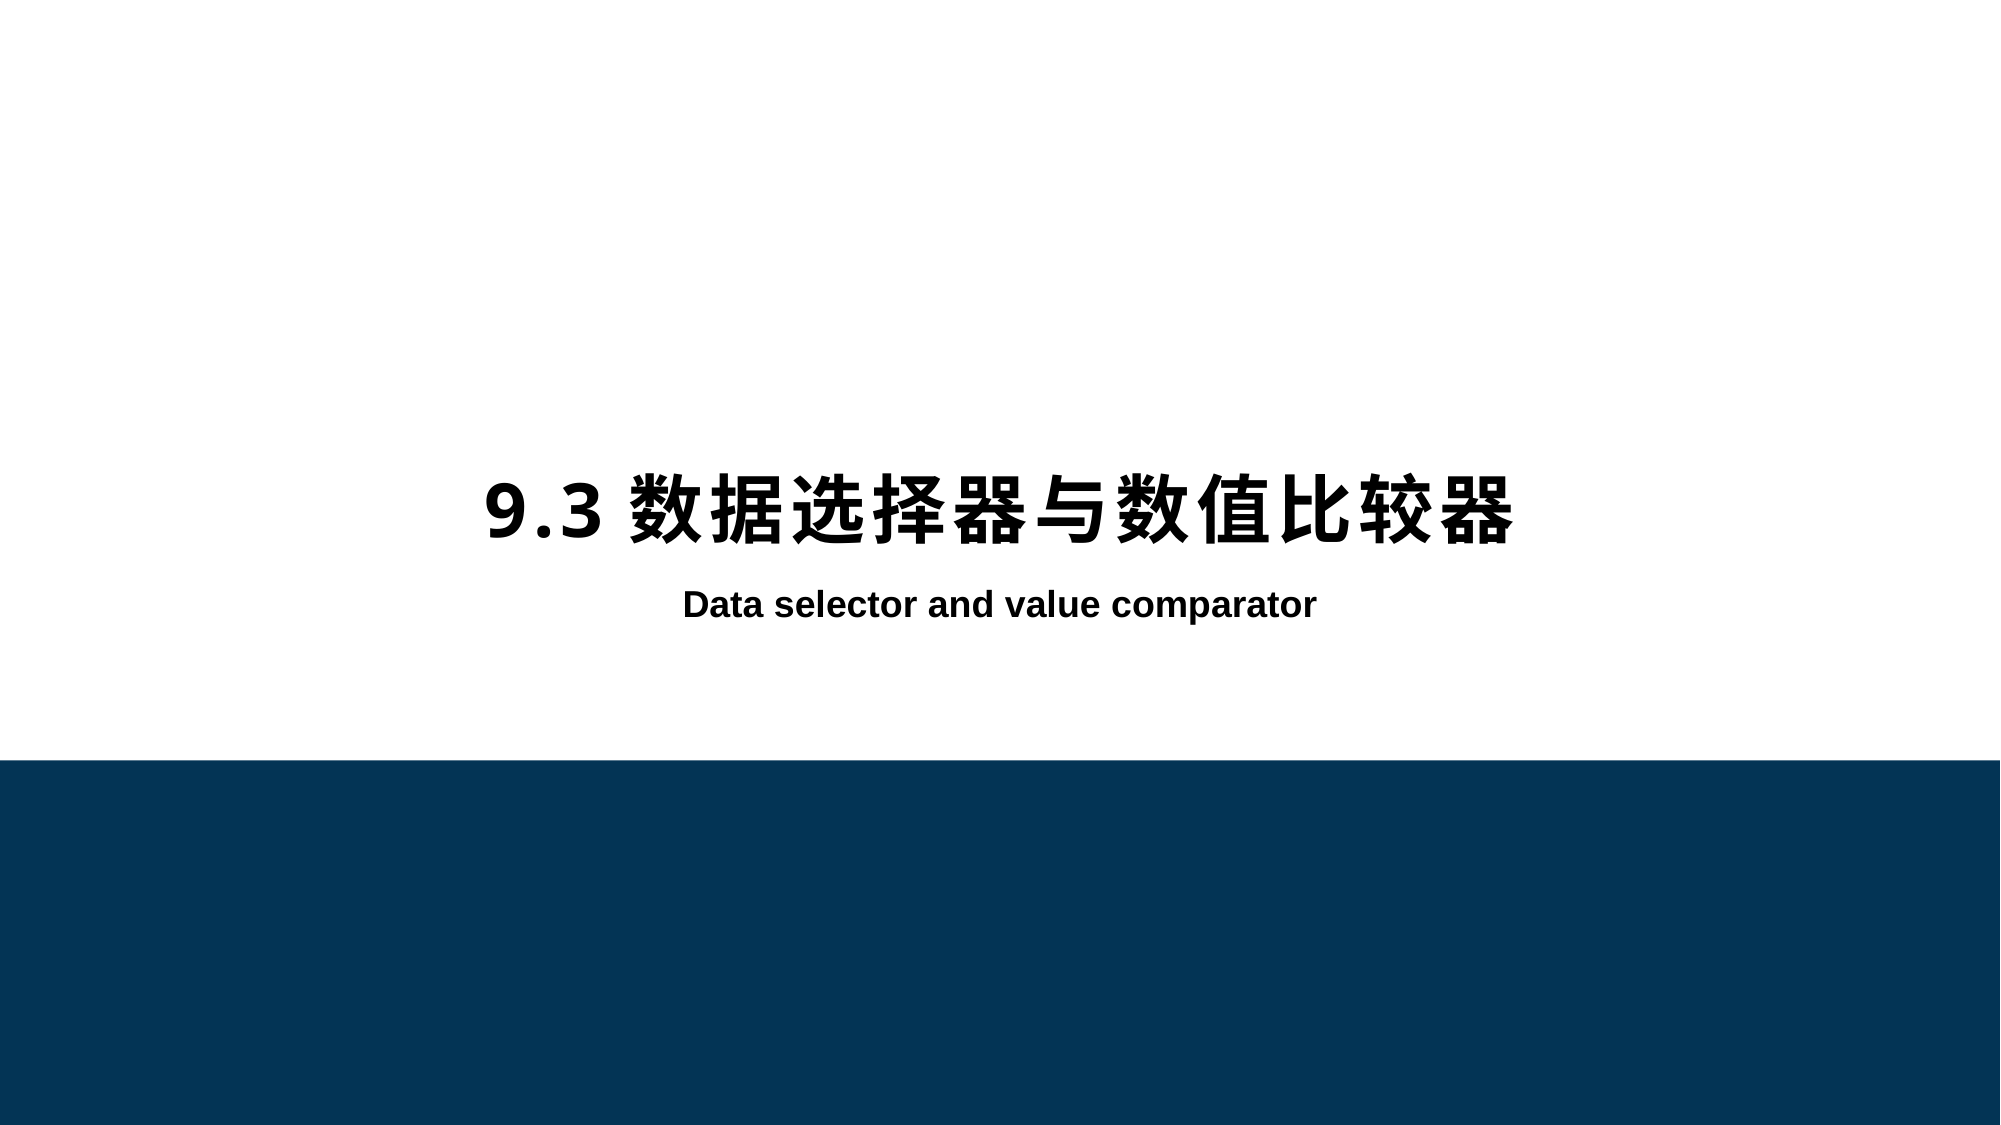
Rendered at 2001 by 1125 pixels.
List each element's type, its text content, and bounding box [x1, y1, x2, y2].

text_box Data selector and value comparator [0, 572, 2000, 633]
text_box [0, 759, 2000, 1125]
text_box 9.3数据选择器与数值比较器 [0, 436, 2000, 560]
